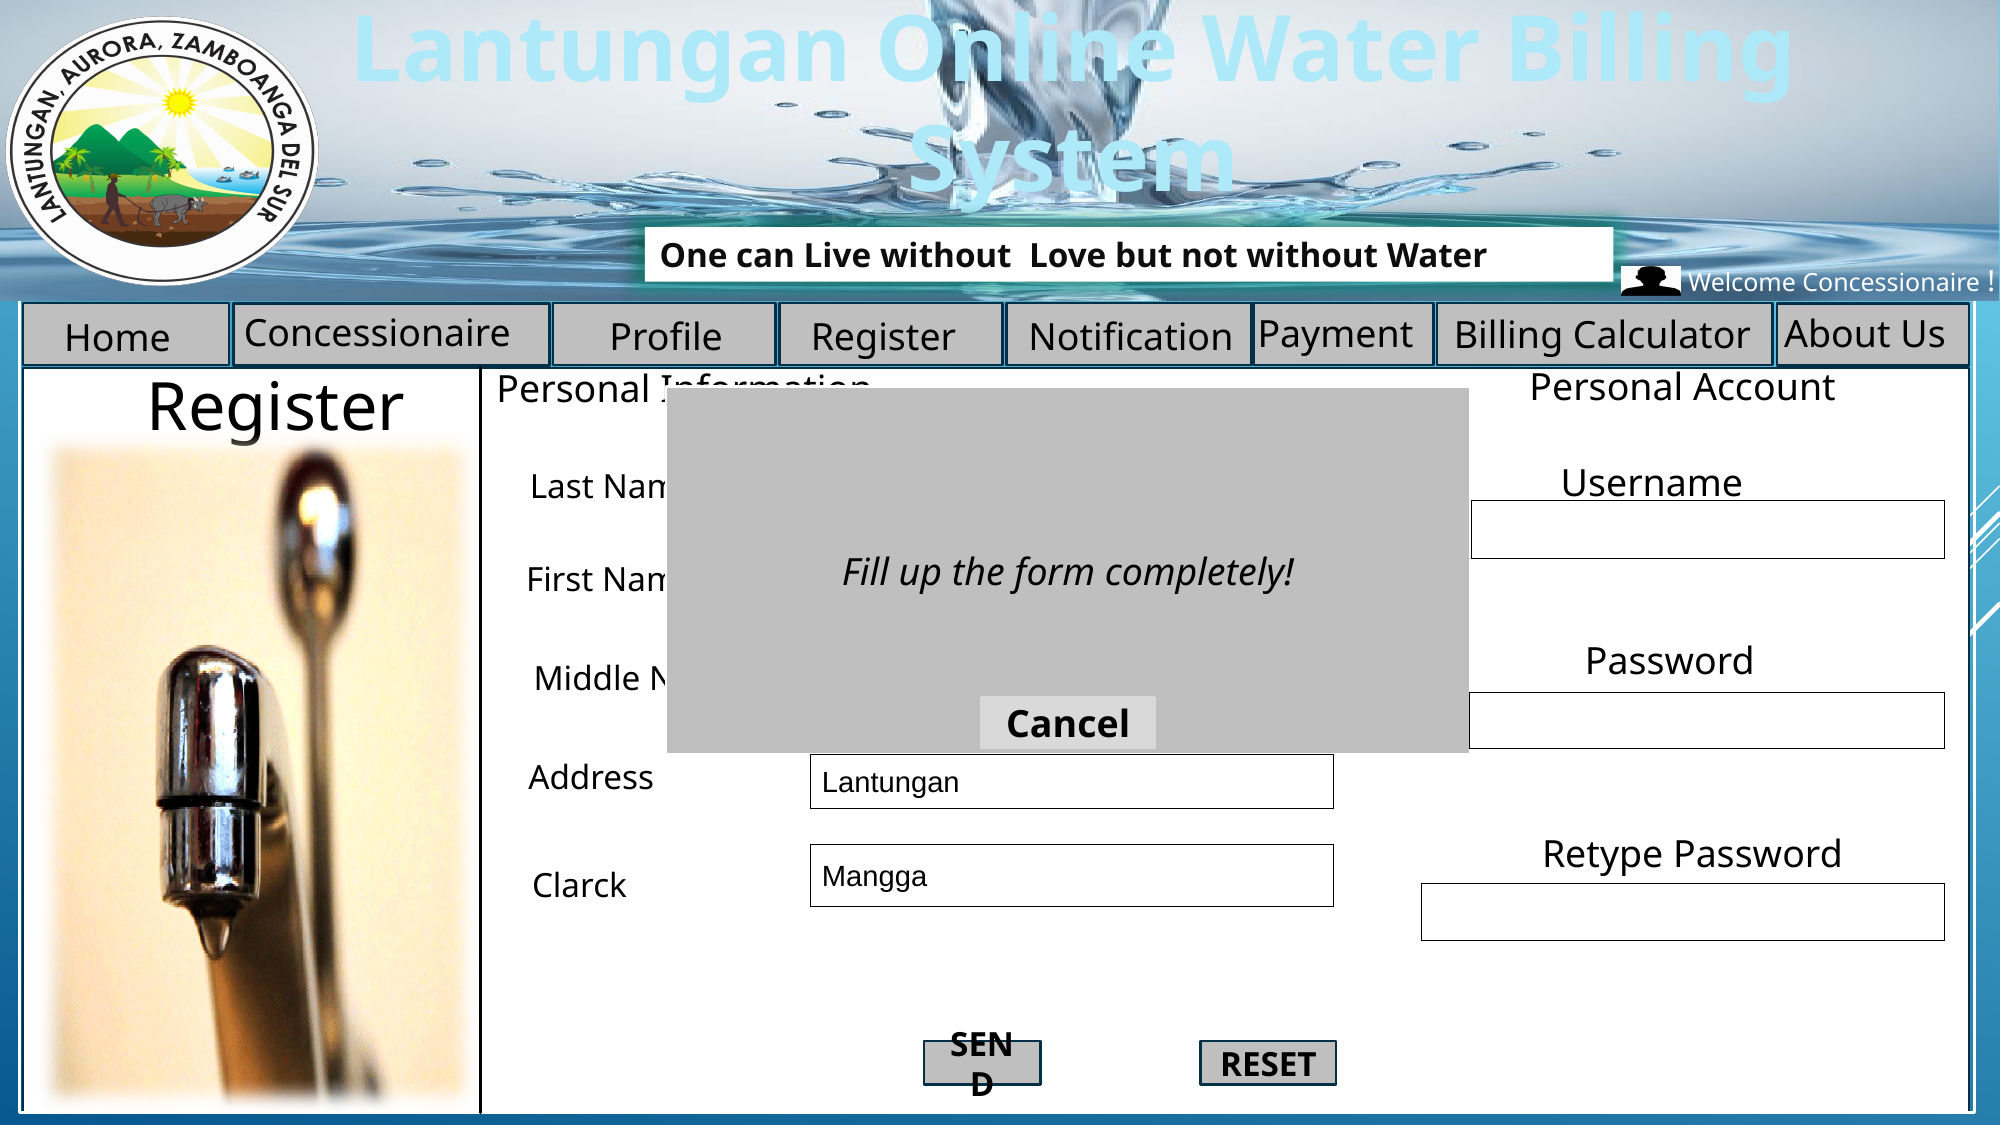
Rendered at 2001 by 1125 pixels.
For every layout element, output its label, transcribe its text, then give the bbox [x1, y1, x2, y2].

text_box Cancel [980, 696, 1156, 749]
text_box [779, 302, 1242, 366]
text_box Password [1570, 630, 1770, 690]
text_box Welcome Concessionaire ! [1673, 254, 2000, 305]
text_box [228, 301, 550, 408]
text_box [1436, 302, 1769, 366]
text_box Address [513, 748, 670, 804]
text_box Personal Information [482, 357, 888, 418]
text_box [552, 302, 776, 367]
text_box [22, 302, 228, 368]
text_box Middle Name [518, 649, 665, 705]
picture [37, 430, 480, 1112]
text_box Username [1545, 451, 1850, 500]
text_box Clarck [517, 856, 643, 912]
text_box [482, 305, 1976, 1114]
text_box SEND [923, 1040, 1042, 1086]
text_box Fill up the form completely! [665, 385, 1472, 756]
text_box Last Name [515, 457, 665, 513]
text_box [1769, 302, 1970, 366]
text_box RESET [1199, 1040, 1337, 1086]
text_box Register [131, 368, 421, 430]
text_box Retype Password [1527, 822, 1917, 883]
text_box First Name [511, 550, 665, 606]
text_box Personal Account [1514, 366, 1882, 415]
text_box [1242, 302, 1436, 366]
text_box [0, 0, 1999, 301]
text_box [18, 301, 479, 1114]
picture [1620, 265, 1682, 296]
